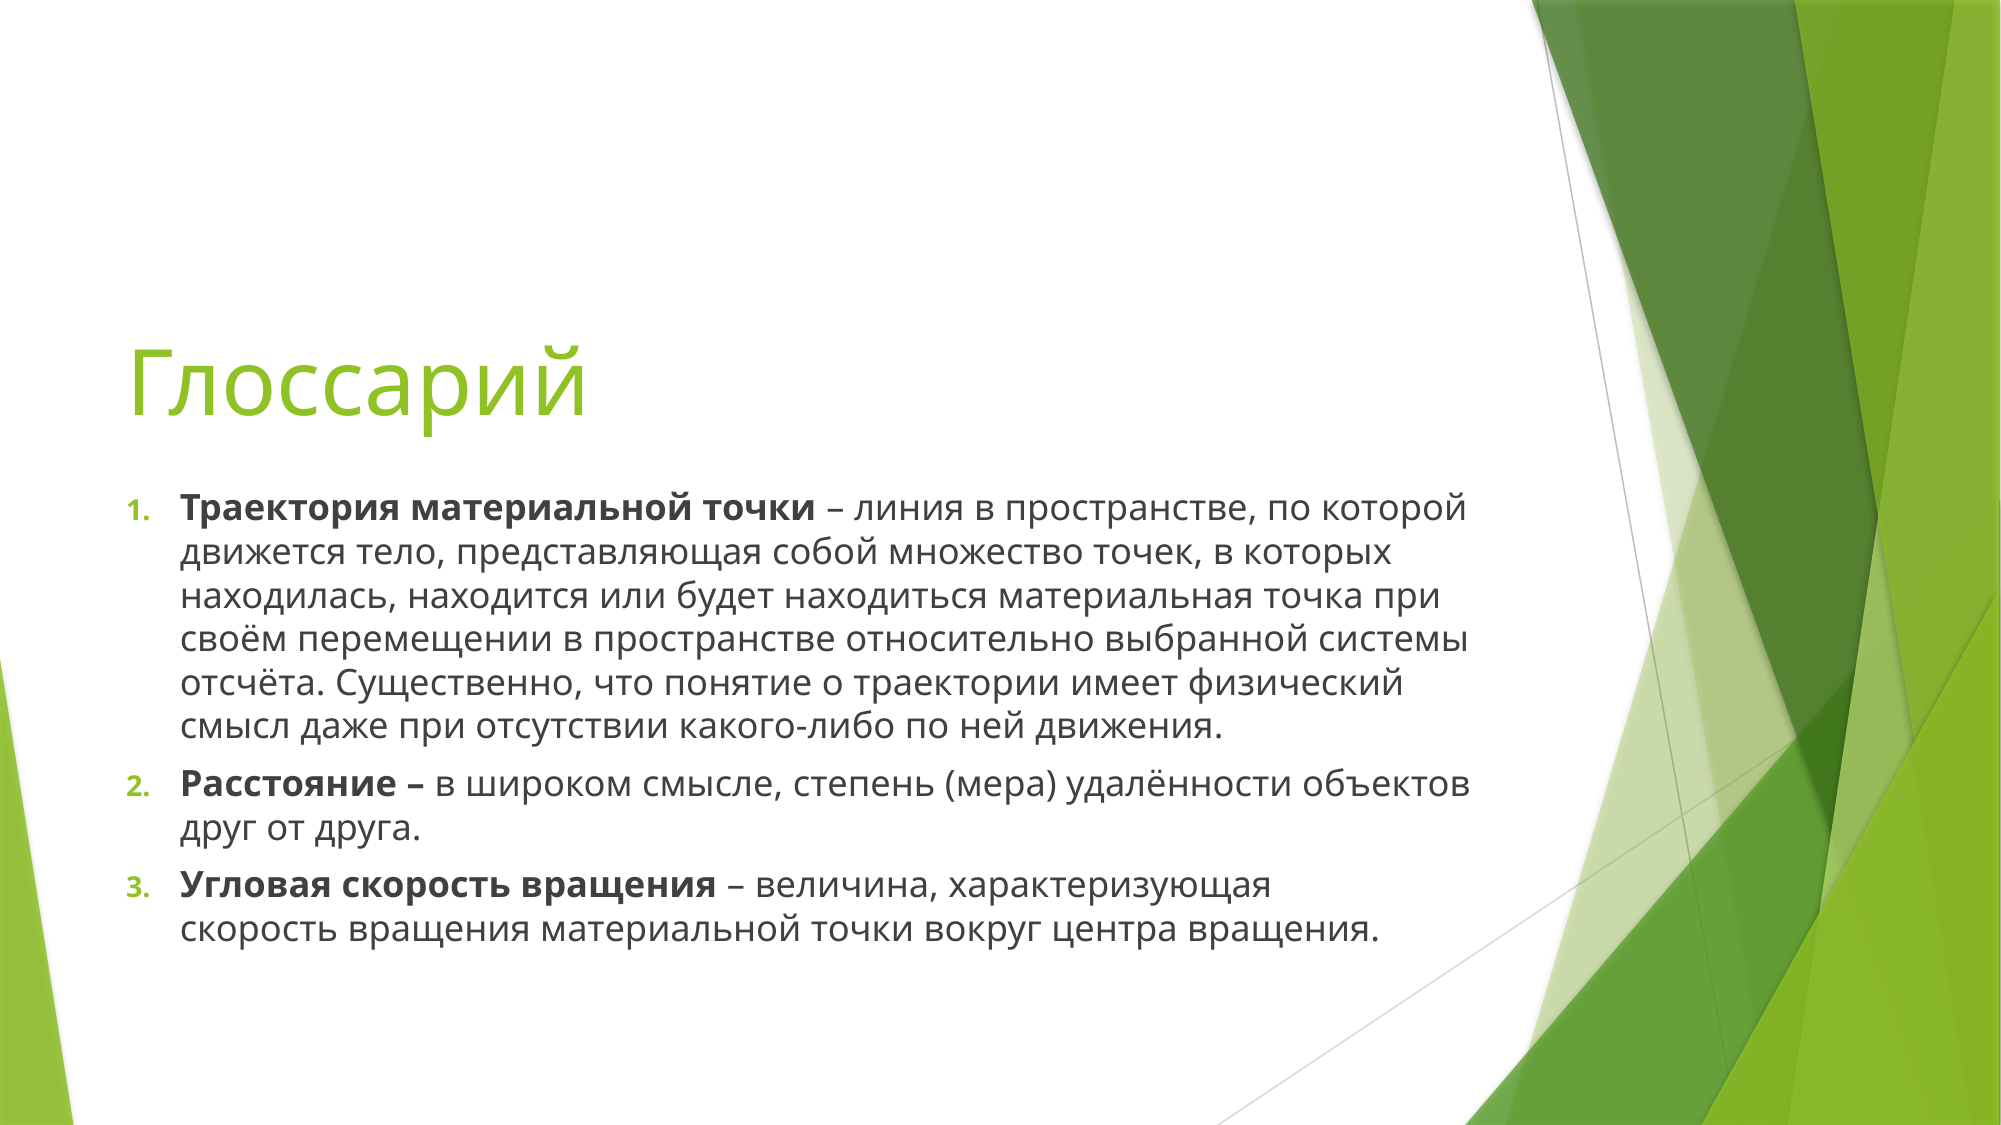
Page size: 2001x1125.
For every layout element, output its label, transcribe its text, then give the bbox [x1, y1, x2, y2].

title Глоссарий [111, 99, 1522, 477]
list Траектория материальной точки – линия в пространстве, по которой движется тело, представляющая собой множество точек, в которых находилась, находится или будет находиться материальная точка при своём перемещении в пространстве относительно выбранной системы отсчёта. Существенно, что понятие о траектории имеет физический смысл даже при отсутствии какого-либо по ней движения. Расстояние – в широком смысле, степень (мера) удалённости объектов друг от друга. Угловая скорость вращения – величина, характеризующая скорость вращения материальной точки вокруг центра вращения. [111, 477, 1522, 992]
